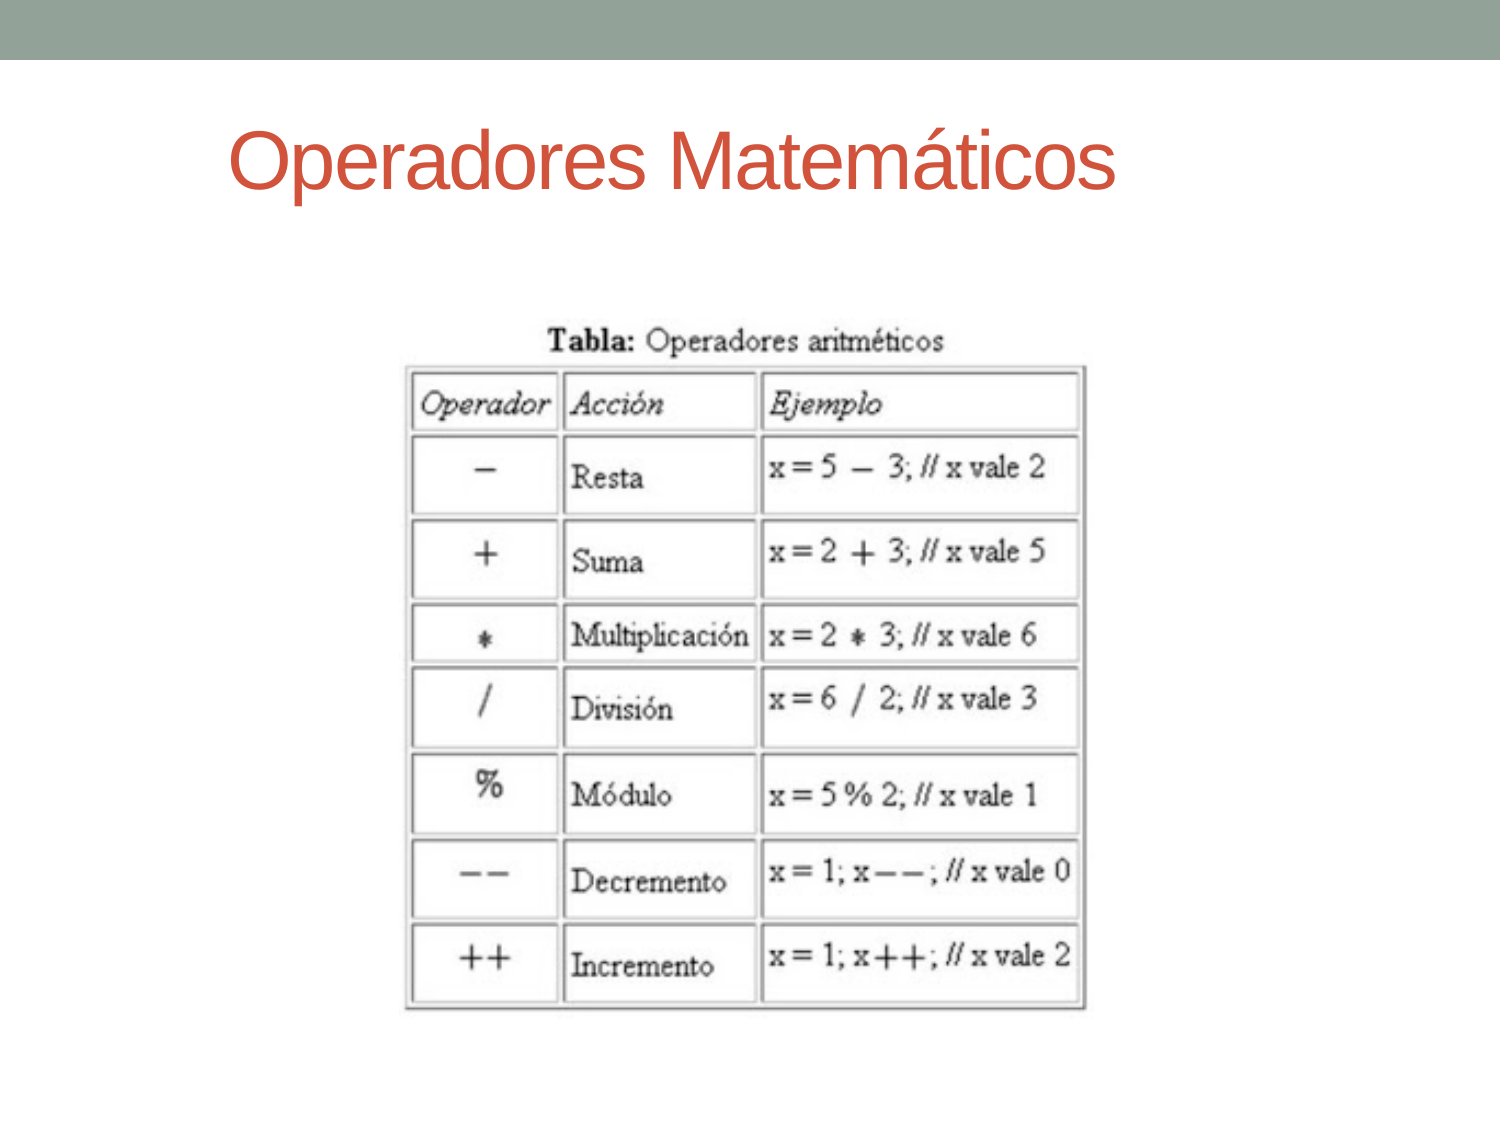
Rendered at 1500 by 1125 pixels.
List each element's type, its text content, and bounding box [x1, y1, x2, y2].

title Operadores Matemáticos [212, 75, 1275, 238]
picture [399, 318, 1094, 1020]
